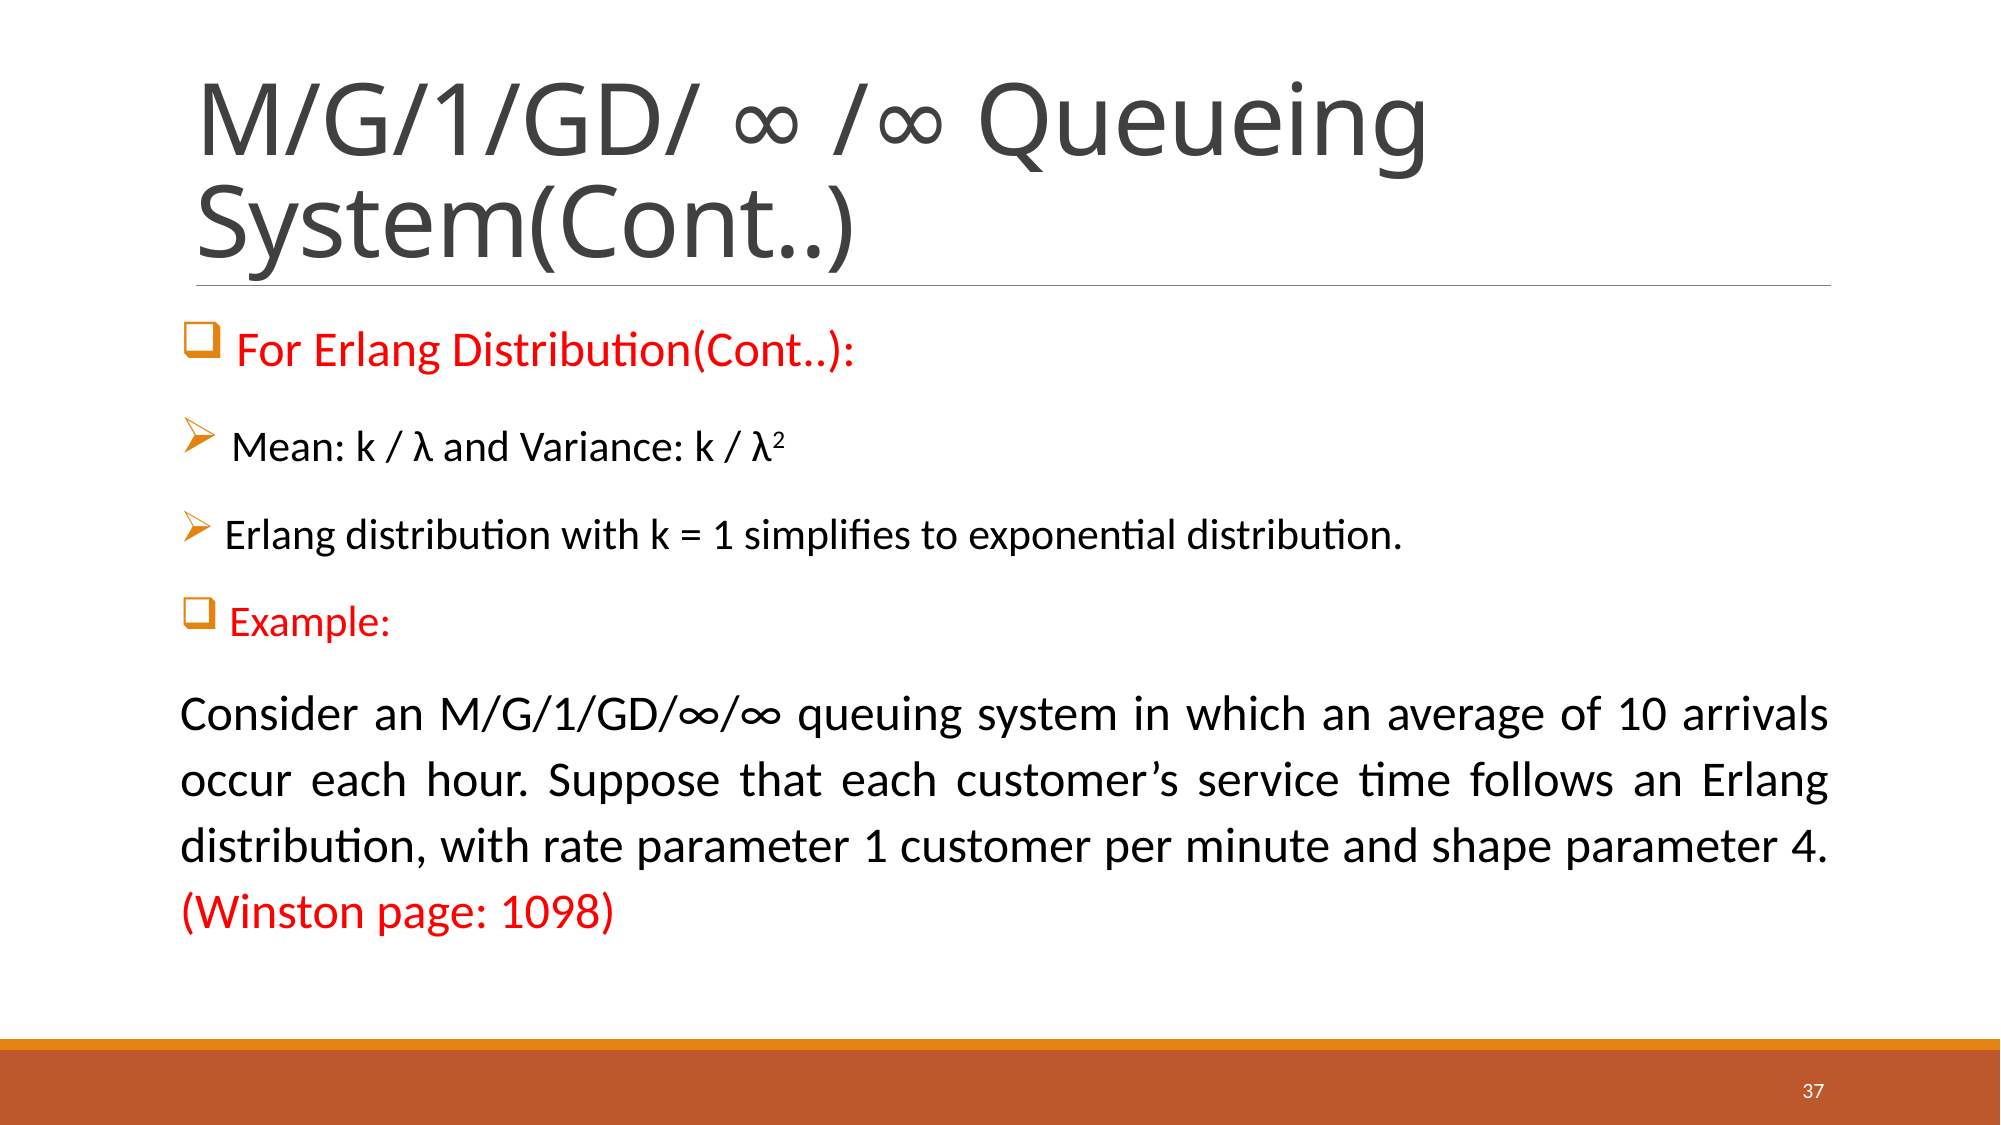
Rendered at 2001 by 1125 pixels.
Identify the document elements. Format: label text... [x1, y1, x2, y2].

title M/G/1/GD/ ∞ /∞ Queueing System(Cont..) [180, 47, 1830, 285]
slide_number 37 [1624, 1059, 1840, 1120]
list For Erlang Distribution(Cont..): Mean: k / λ and Variance: k / λ2 Erlang distribution with k = 1 simplifies to exponential distribution. Example: Consider an M/G/1/GD/∞/∞ queuing system in which an average of 10 arrivals occur each hour. Suppose that each customer’s service time follows an Erlang distribution, with rate parameter 1 customer per minute and shape parameter 4. (Winston page: 1098) [180, 302, 1830, 1035]
